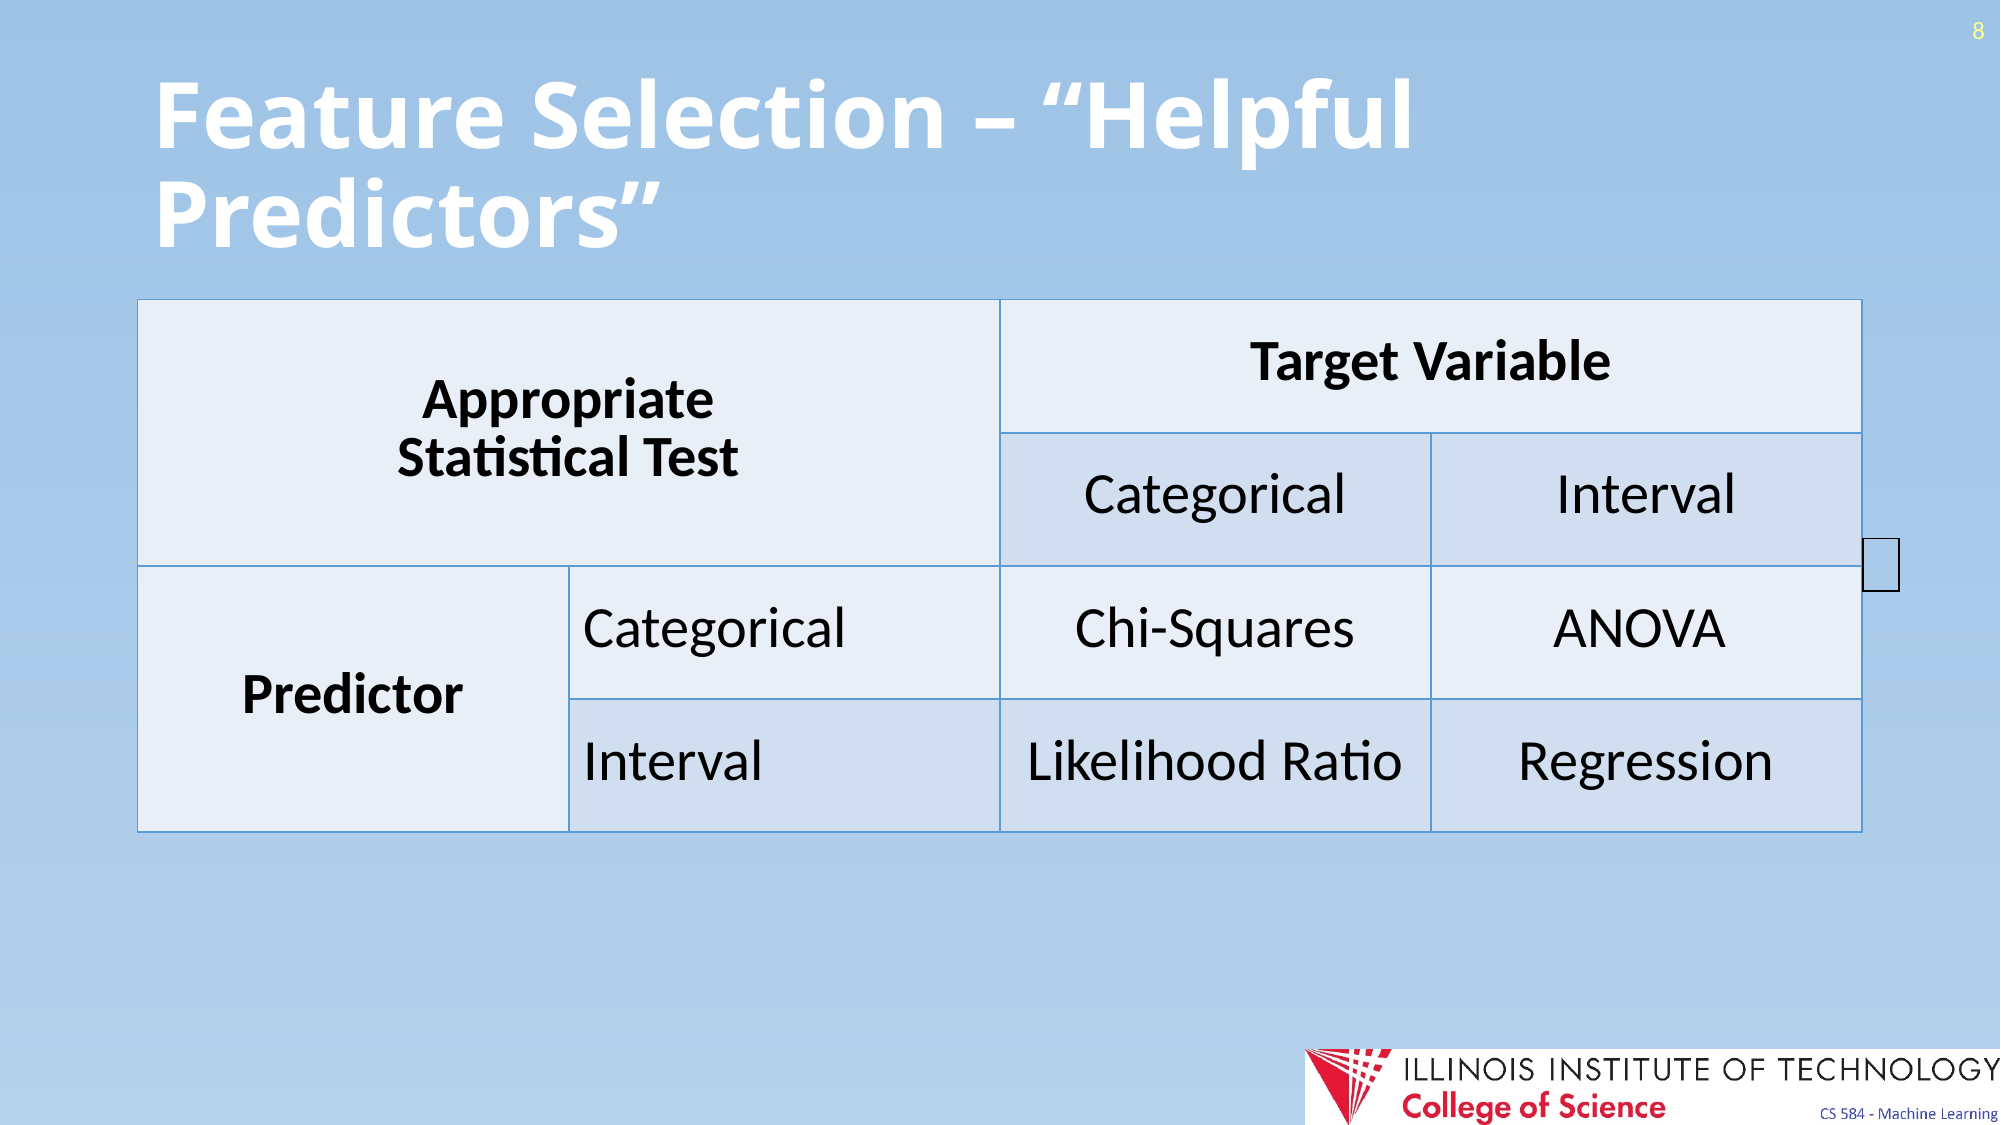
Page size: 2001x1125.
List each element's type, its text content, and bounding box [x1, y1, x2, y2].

table_cell Regression [1432, 700, 1861, 831]
table_cell Predictor [138, 567, 568, 831]
table_cell Categorical [570, 567, 999, 698]
table_header Target Variable [1001, 300, 1861, 432]
table_cell Chi-Squares [1001, 567, 1430, 698]
table_header [1864, 539, 1898, 590]
slide_number 8 [1550, 0, 2000, 60]
table_cell Categorical [1001, 434, 1430, 565]
table_cell Interval [570, 700, 999, 831]
table_cell Interval [1432, 434, 1861, 565]
table_cell Likelihood Ratio [1001, 700, 1430, 831]
table_header Appropriate Statistical Test [138, 300, 999, 565]
title Feature Selection – “Helpful Predictors” [137, 59, 1863, 278]
picture [1305, 1049, 2000, 1125]
table_cell ANOVA [1432, 567, 1861, 698]
